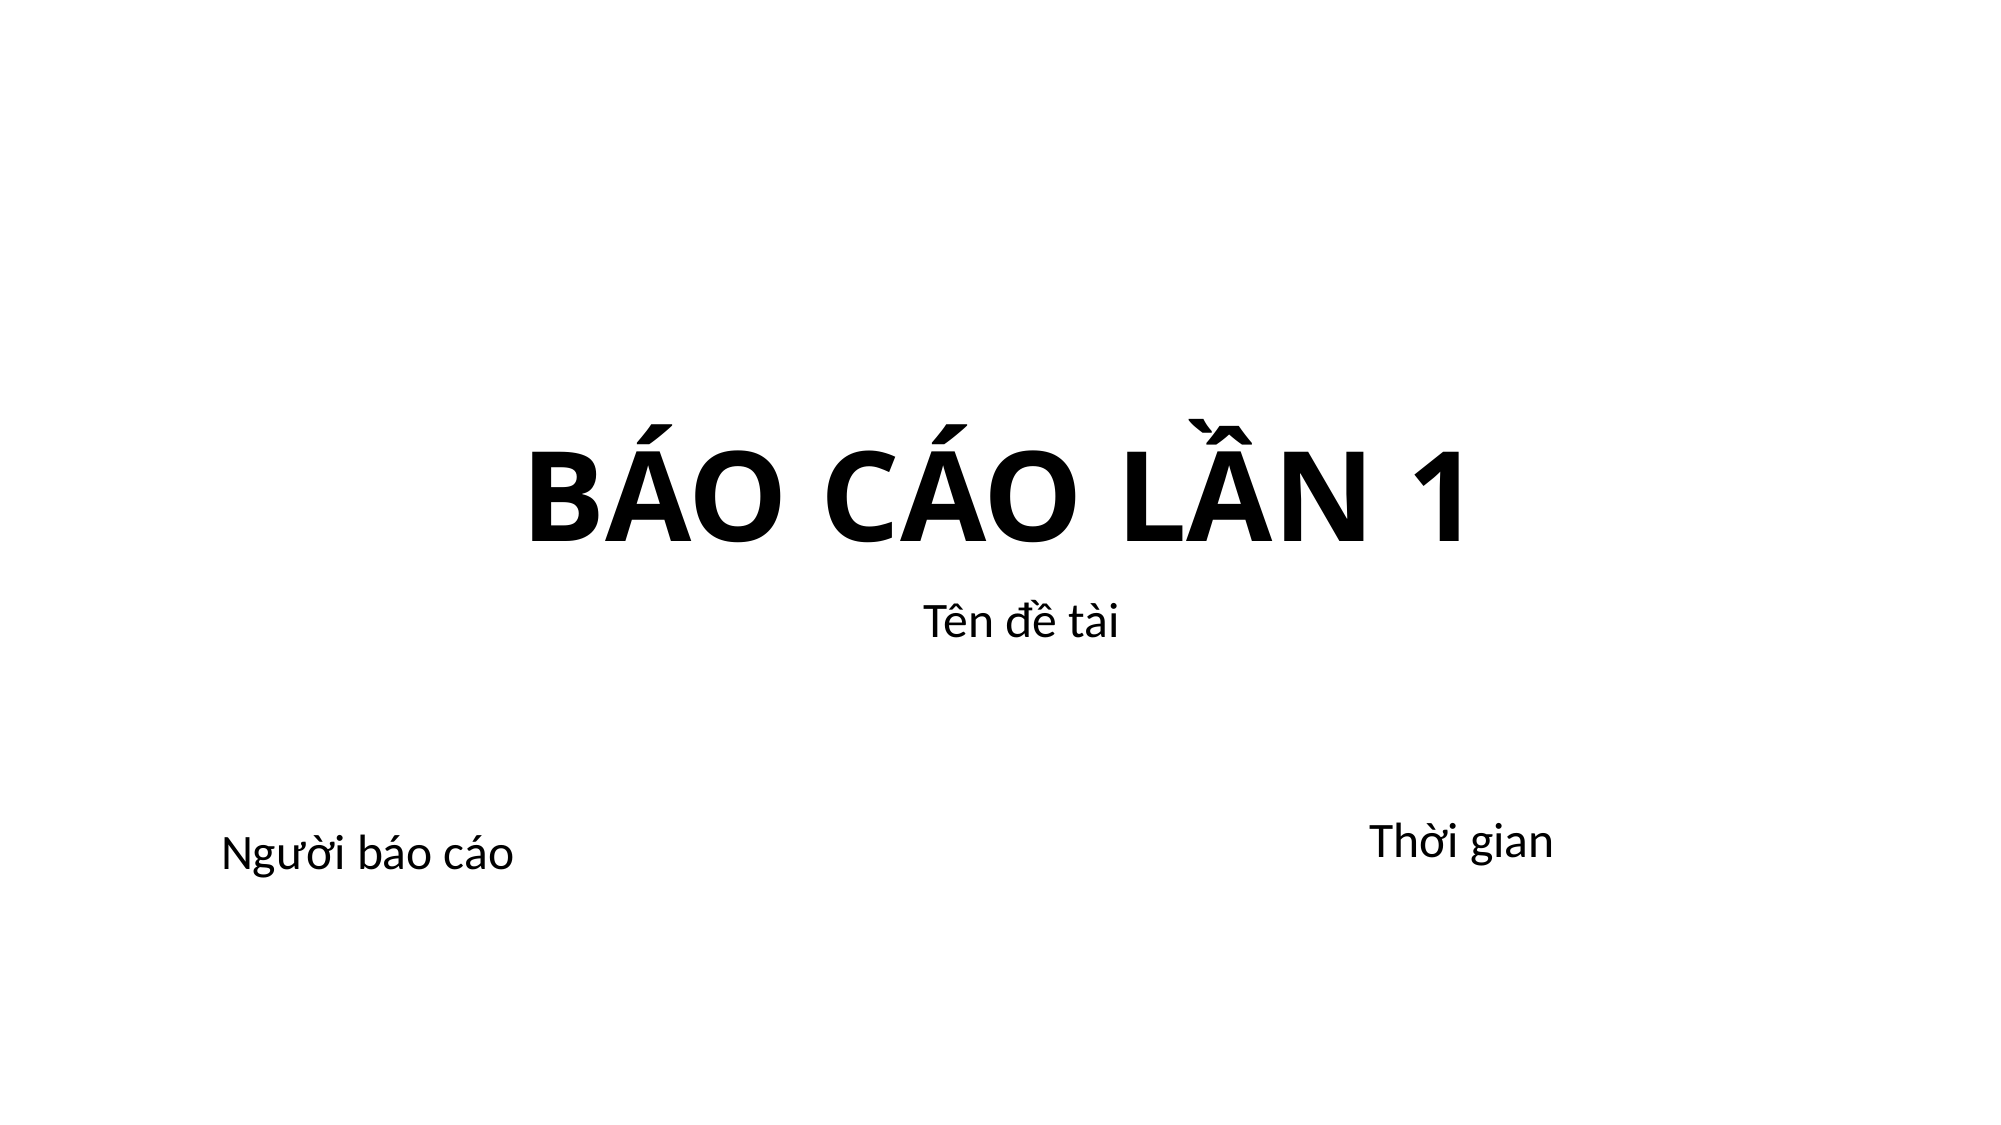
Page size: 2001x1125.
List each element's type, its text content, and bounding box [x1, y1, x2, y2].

text_box Người báo cáo [0, 819, 753, 888]
text_box Thời gian [1077, 806, 1847, 876]
title BÁO CÁO LẦN 1 [249, 184, 1750, 576]
subtitle Tên đề tài [637, 587, 1407, 657]
